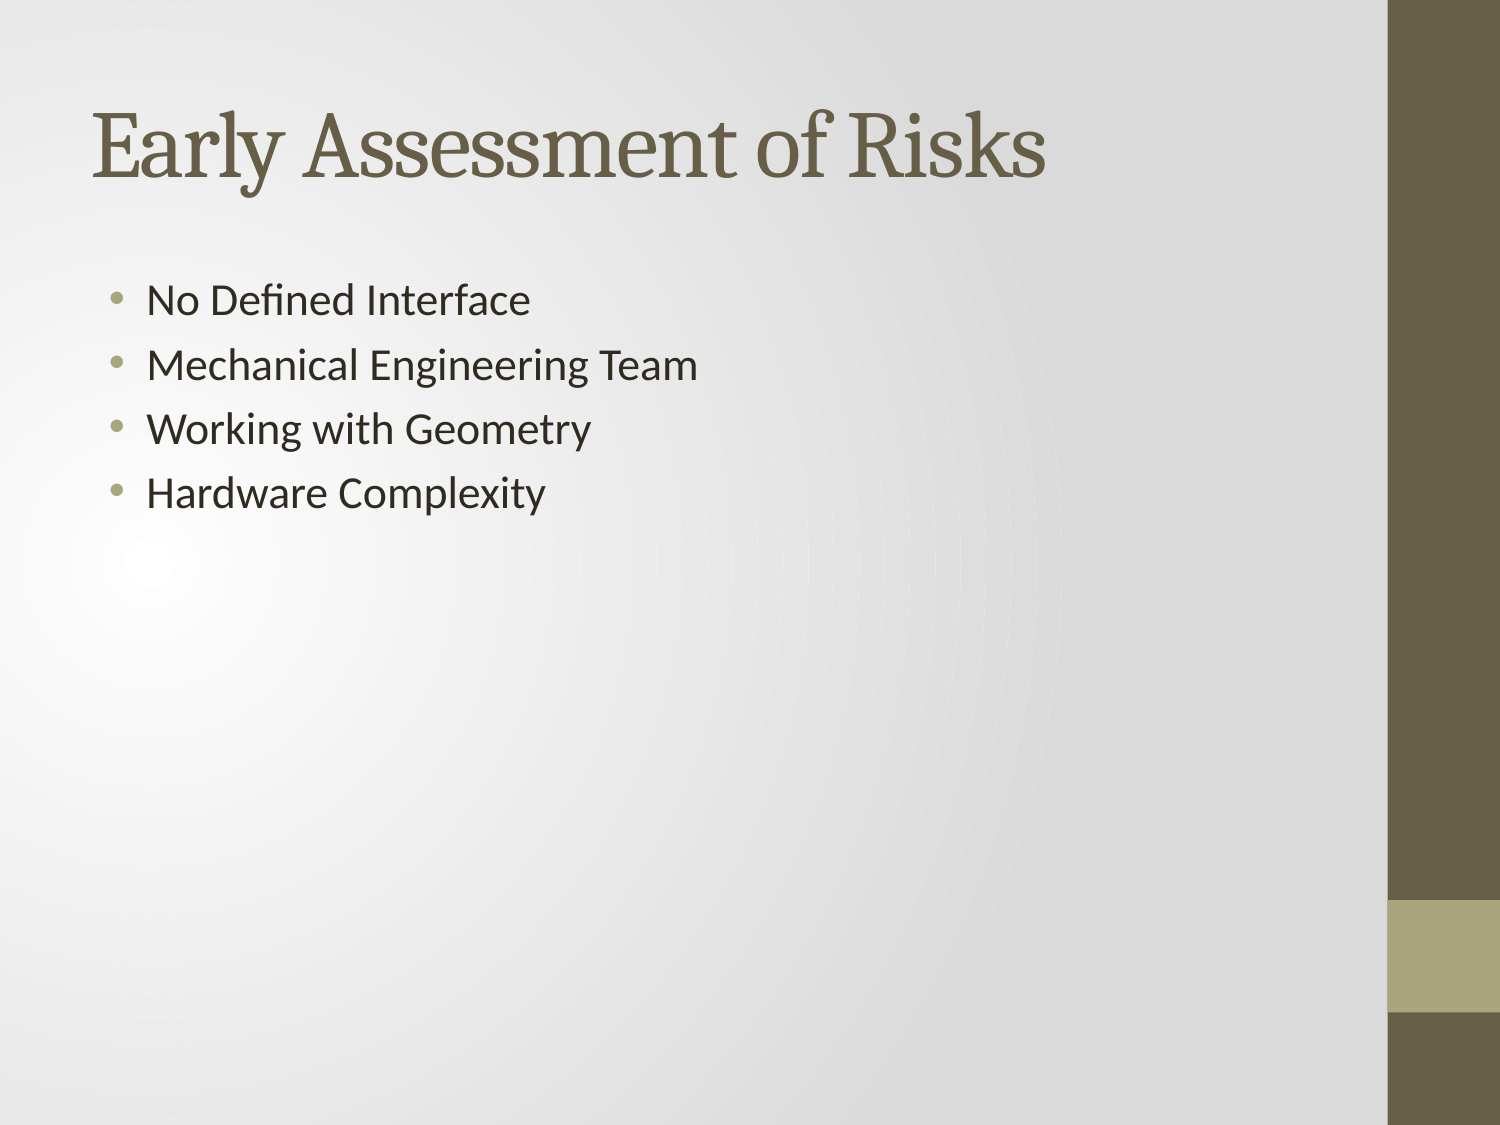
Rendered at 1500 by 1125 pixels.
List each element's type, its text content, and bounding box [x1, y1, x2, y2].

list No Defined Interface Mechanical Engineering Team Working with Geometry Hardware Complexity [75, 262, 1325, 1050]
title Early Assessment of Risks [75, 45, 1325, 233]
